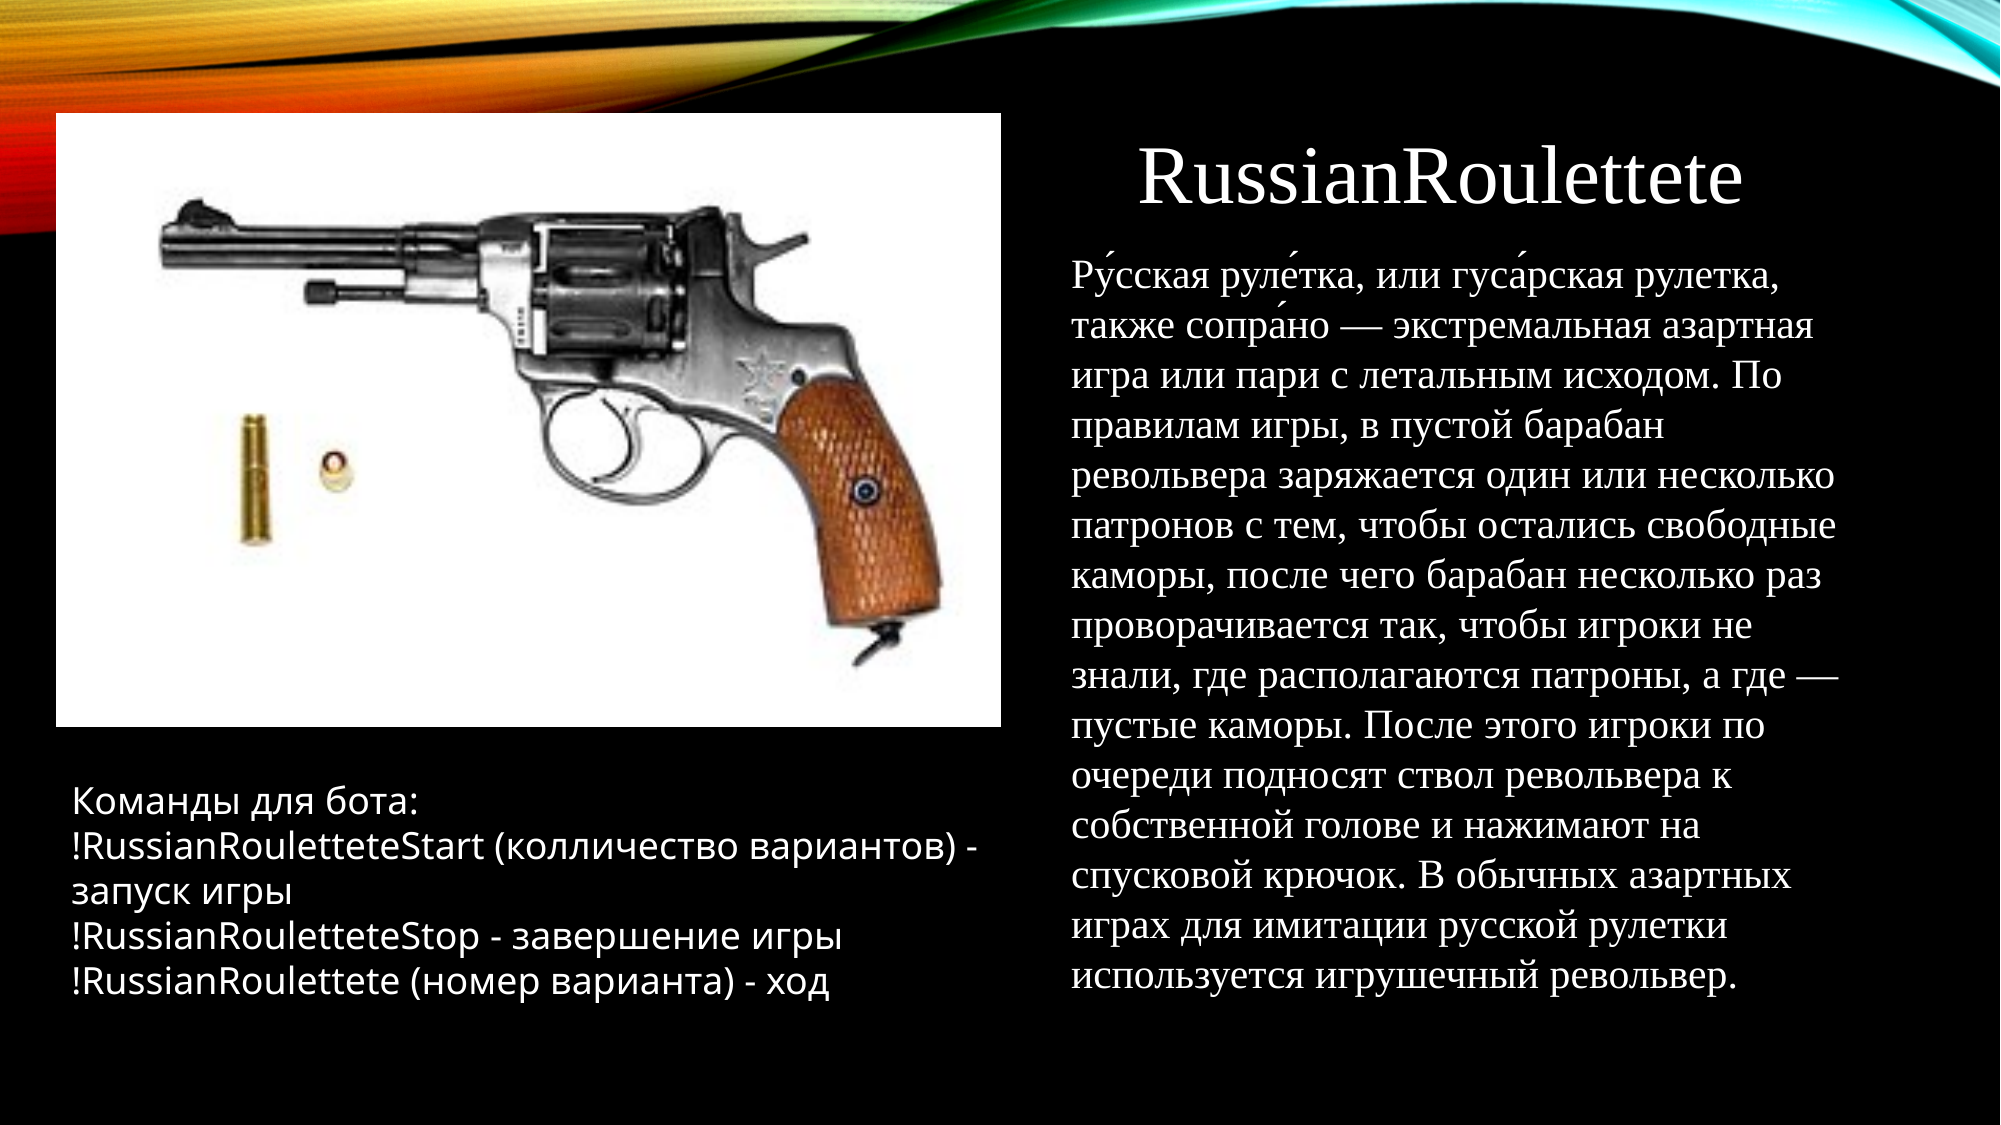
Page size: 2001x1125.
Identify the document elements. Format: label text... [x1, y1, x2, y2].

text_box Ру́сская руле́тка, или гуса́рская рулетка, также сопра́но — экстремальная азартная игра или пари с летальным исходом. По правилам игры, в пустой барабан револьвера заряжается один или несколько патронов с тем, чтобы остались свободные каморы, после чего барабан несколько раз проворачивается так, чтобы игроки не знали, где располагаются патроны, а где — пустые каморы. После этого игроки по очереди подносят ствол револьвера к собственной голове и нажимают на спусковой крючок. В обычных азартных играх для имитации русской рулетки используется игрушечный револьвер. [1056, 239, 1885, 1005]
text_box RussianRoulettete [1123, 113, 1818, 228]
picture [0, 0, 2000, 727]
text_box Команды для бота: !RussianRouletteteStart (колличество вариантов) - запуск игры !RussianRouletteteStop - завершение игры !RussianRoulettete (номер варианта) - ход [56, 769, 1057, 1010]
